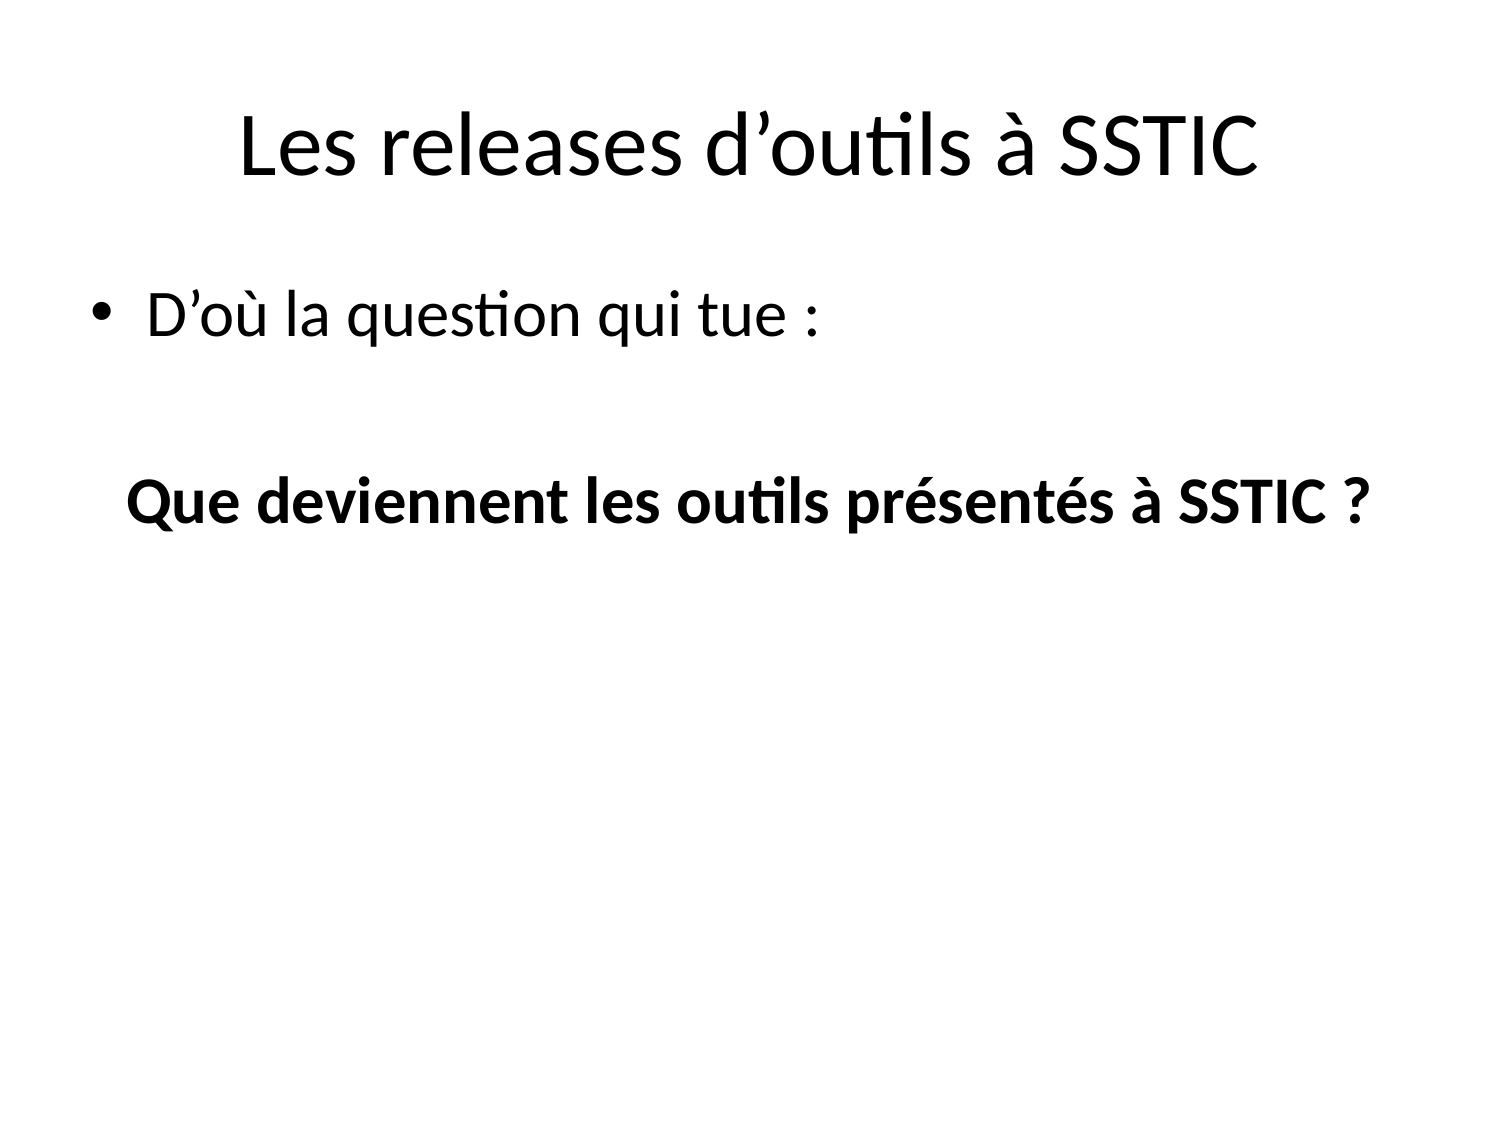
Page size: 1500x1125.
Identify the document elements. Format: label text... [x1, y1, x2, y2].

list D’où la question qui tue : Que deviennent les outils présentés à SSTIC ? [75, 262, 1425, 1005]
title Les releases d’outils à SSTIC [75, 45, 1425, 233]
